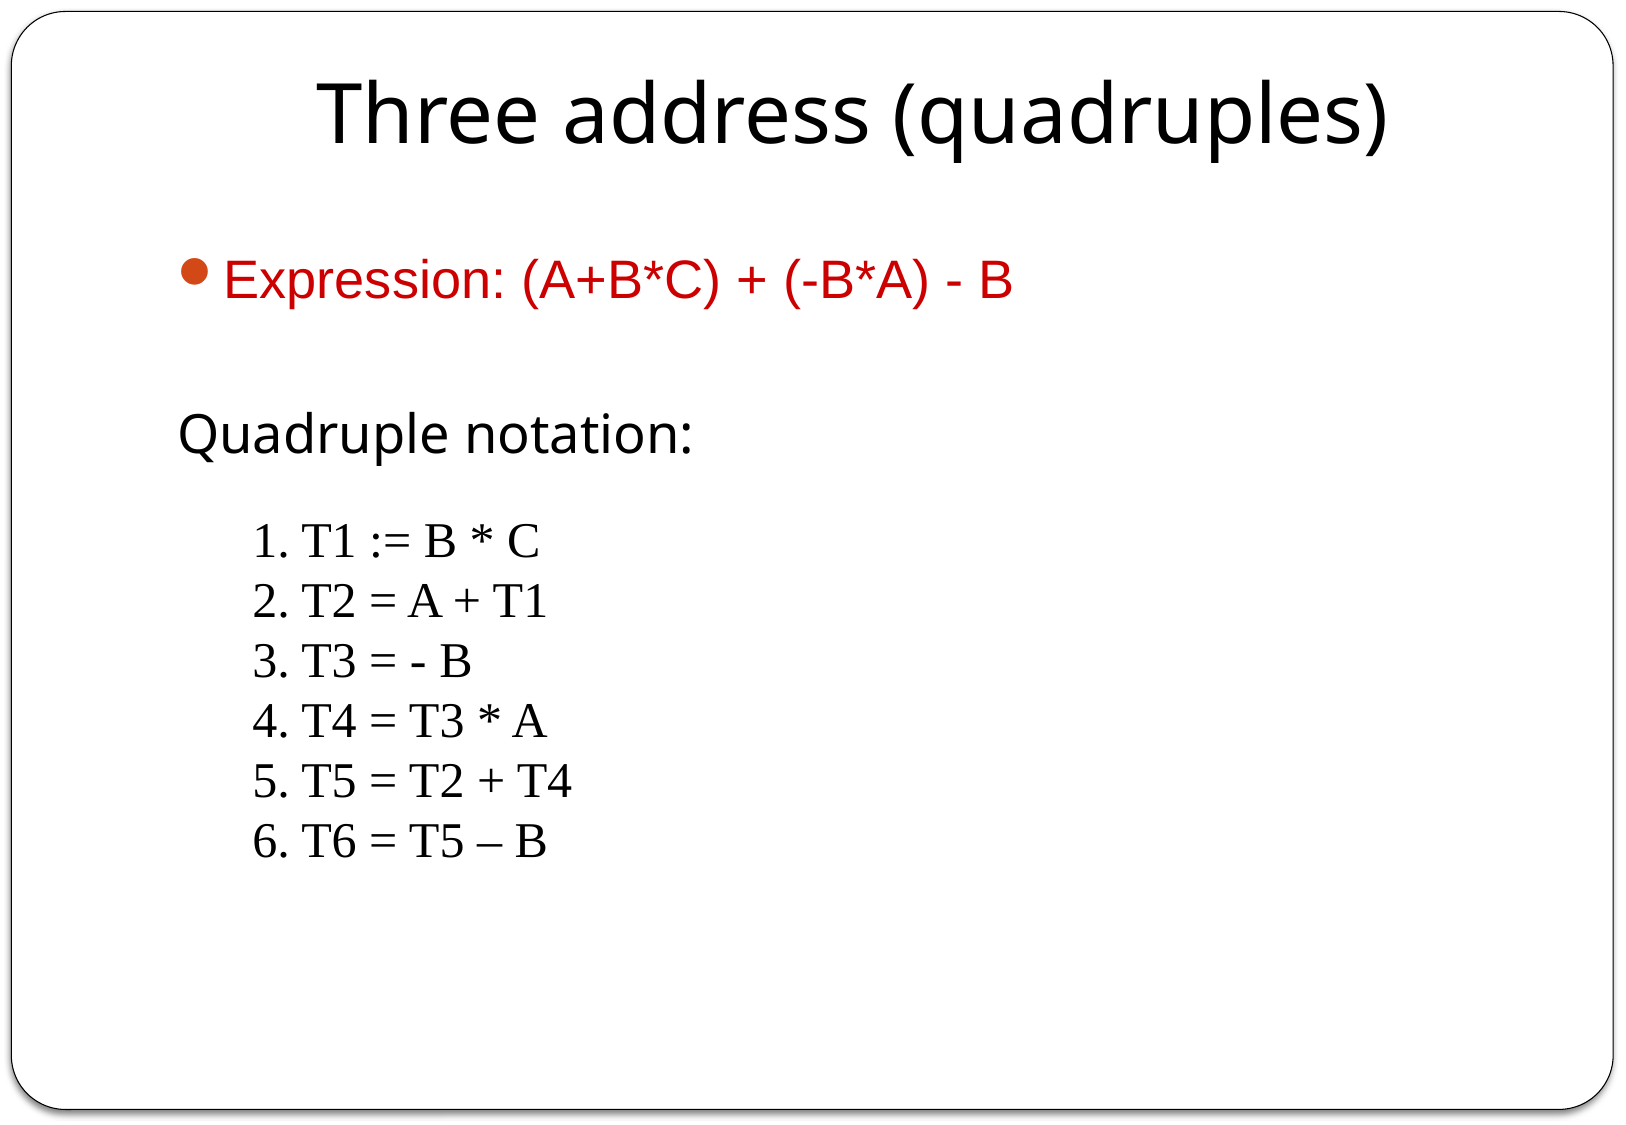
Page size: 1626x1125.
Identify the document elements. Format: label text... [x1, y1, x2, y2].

title Three address (quadruples) [162, 45, 1544, 175]
text_box 1. T1 := B * C 2. T2 = A + T1 3. T3 = - B 4. T4 = T3 * A 5. T5 = T2 + T4 6. T6 = T5 – B [237, 499, 700, 875]
list Expression: (A+B*C) + (-B*A) - B Quadruple notation: [162, 237, 1500, 988]
